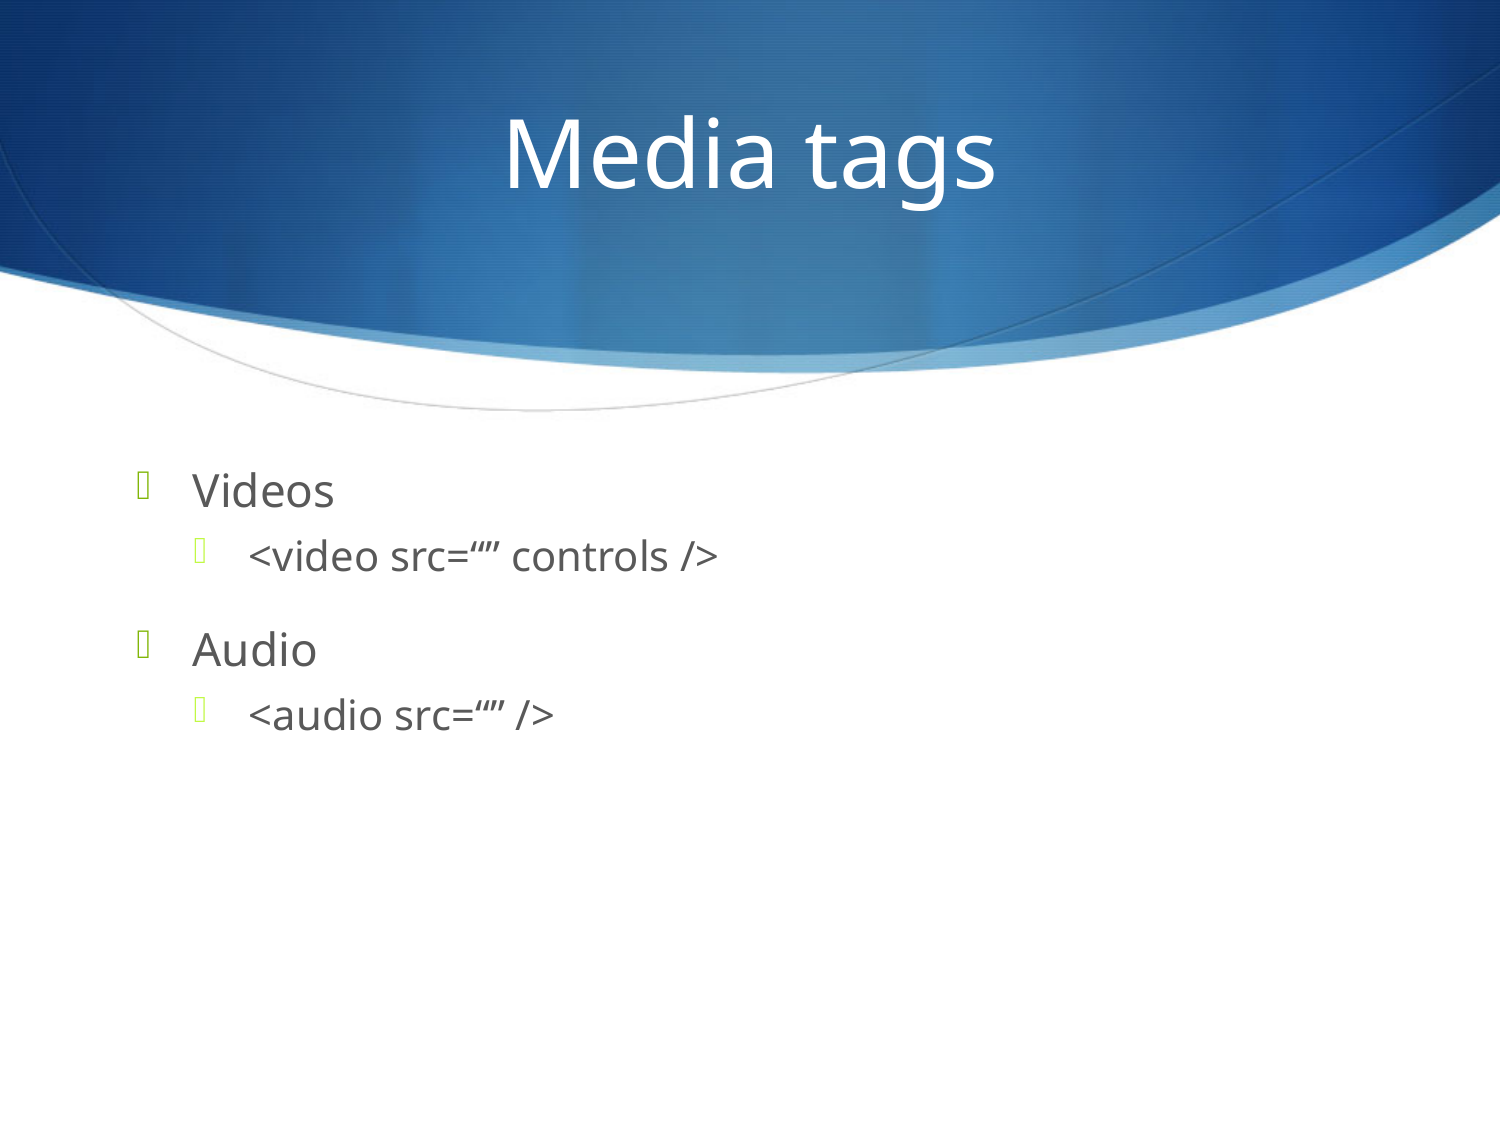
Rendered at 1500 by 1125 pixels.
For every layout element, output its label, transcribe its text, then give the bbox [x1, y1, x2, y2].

title Media tags [75, 56, 1425, 245]
picture [0, 0, 1500, 1125]
list Videos <video src=“” controls /> Audio <audio src=“” /> [121, 454, 1379, 991]
